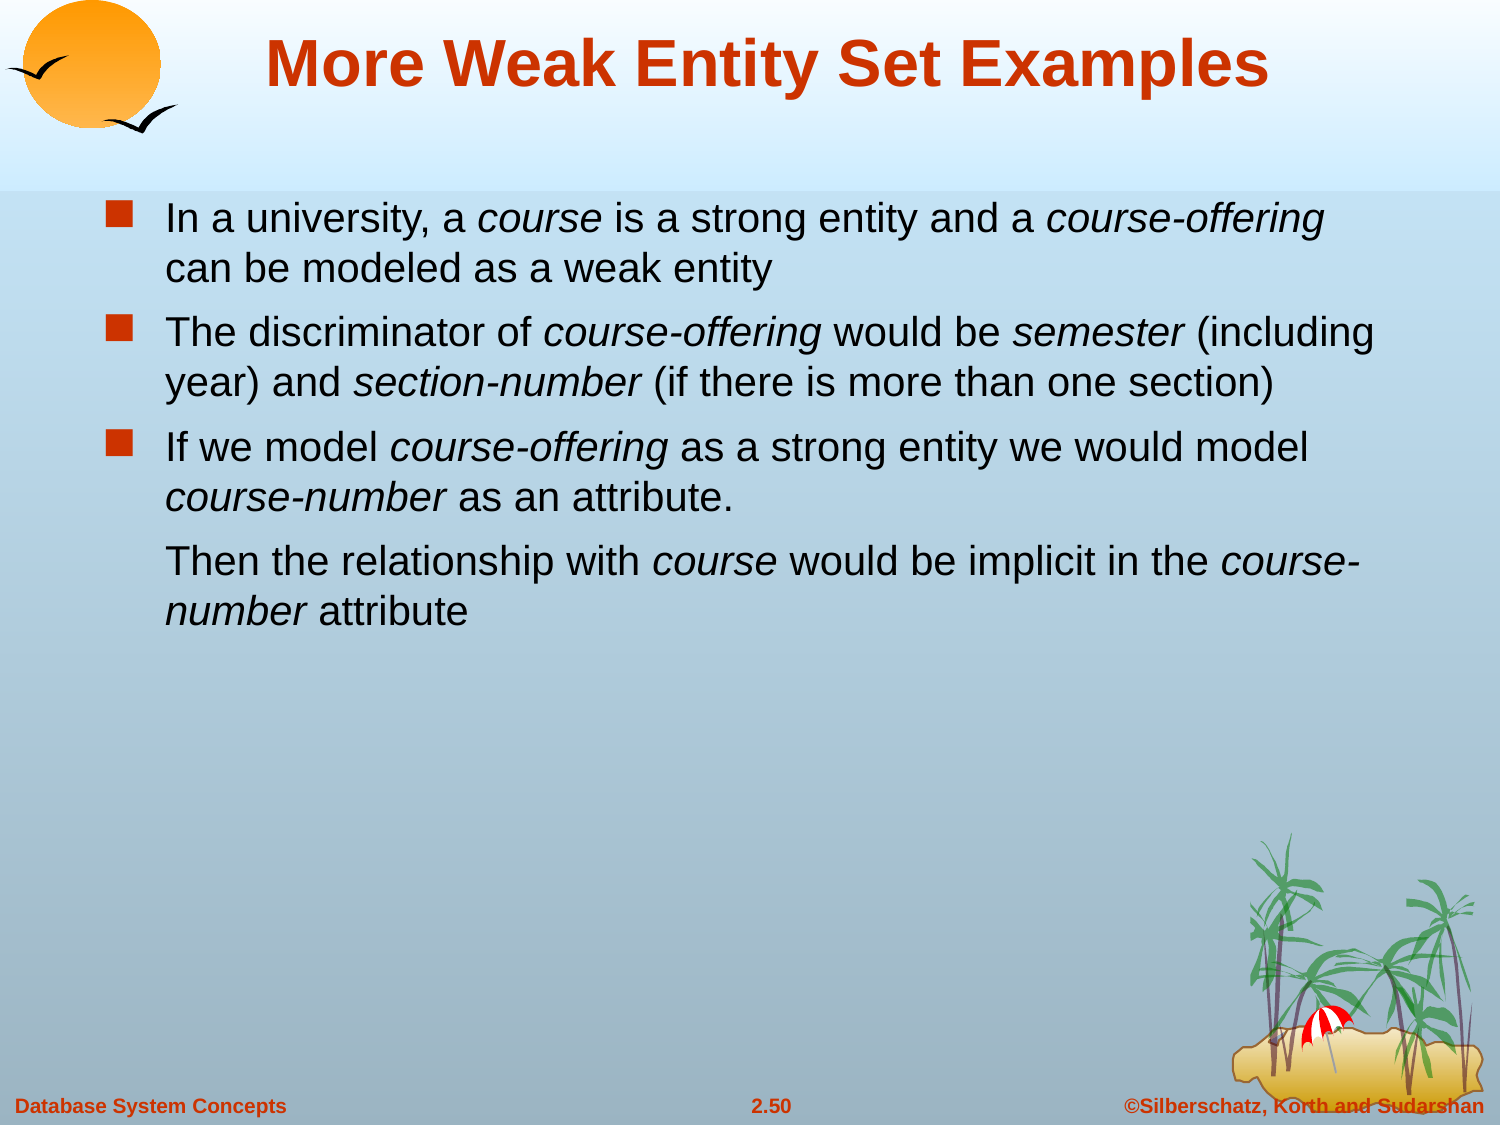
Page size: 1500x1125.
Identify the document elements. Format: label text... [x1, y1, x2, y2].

list In a university, a course is a strong entity and a course-offering can be modeled as a weak entity The discriminator of course-offering would be semester (including year) and section-number (if there is more than one section) If we model course-offering as a strong entity we would model course-number as an attribute. Then the relationship with course would be implicit in the course-number attribute [93, 182, 1412, 700]
title More Weak Entity Set Examples [106, 7, 1432, 108]
